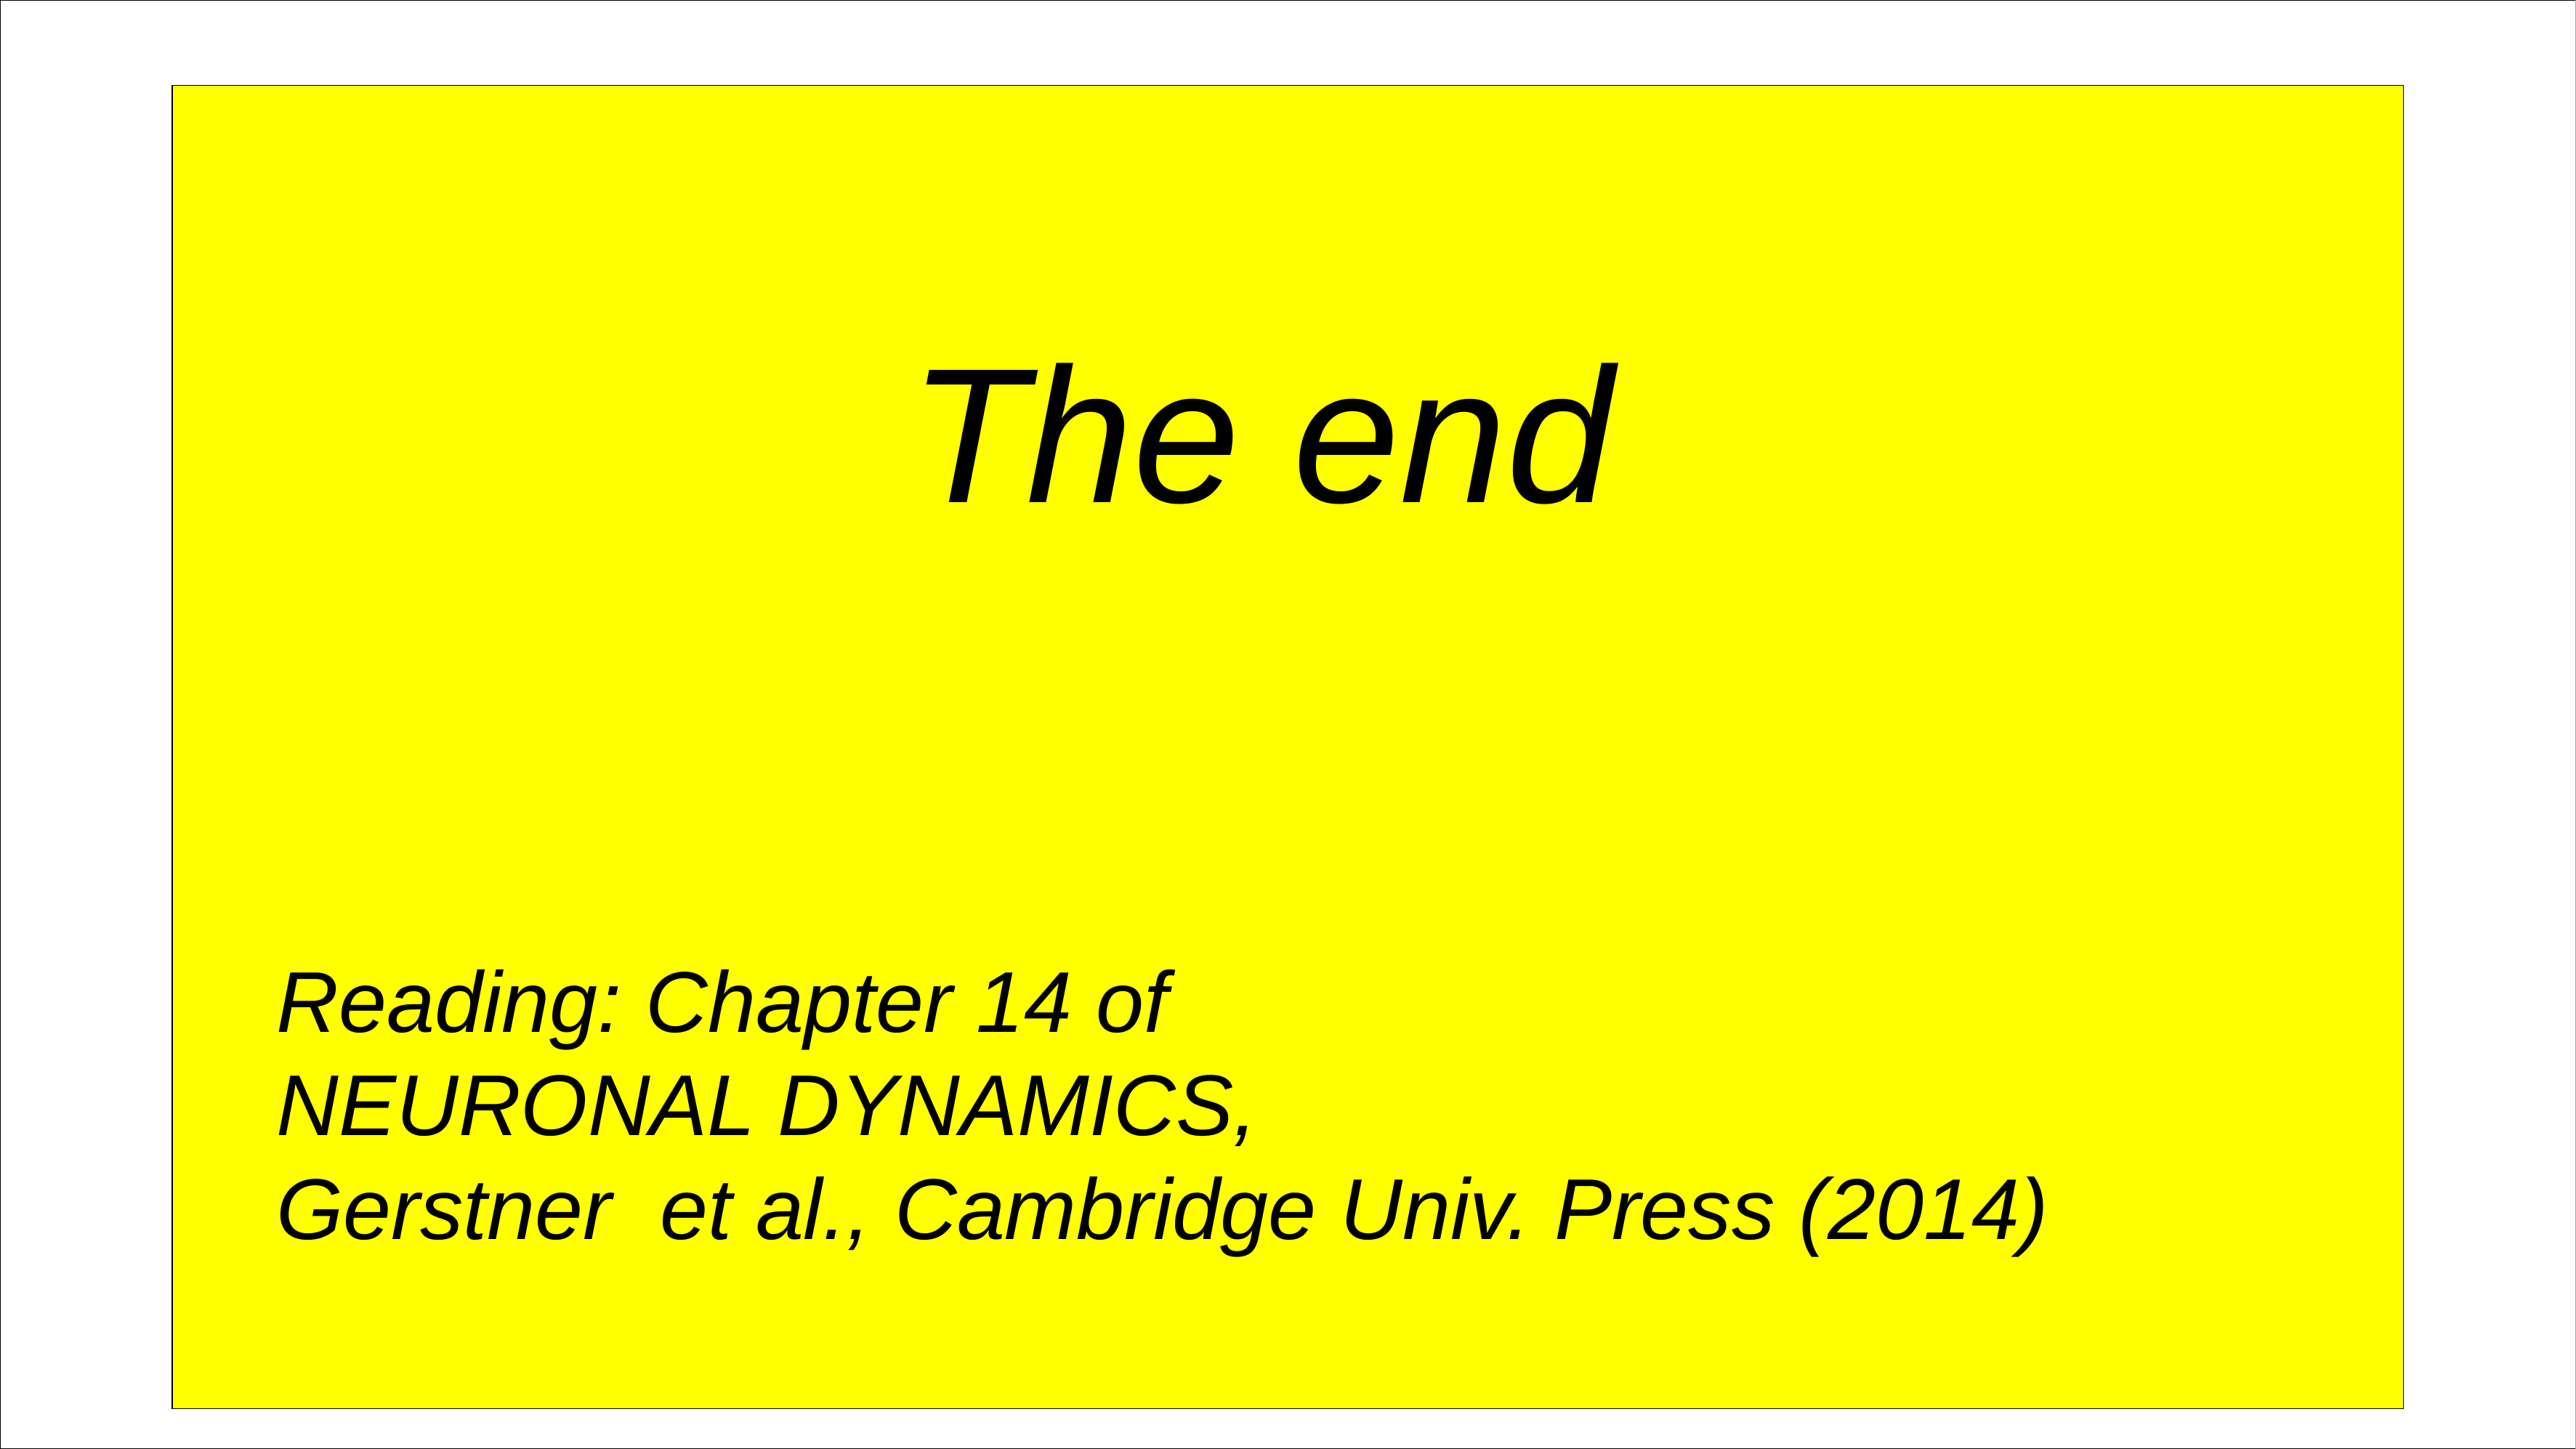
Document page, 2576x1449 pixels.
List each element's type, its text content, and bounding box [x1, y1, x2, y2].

text_box Reading: Chapter 14 of NEURONAL DYNAMICS, Gerstner et al., Cambridge Univ. Press (2014) [253, 934, 2363, 1268]
text_box [171, 85, 2404, 1409]
text_box The end [886, 298, 1637, 552]
text_box [0, 0, 2576, 1449]
